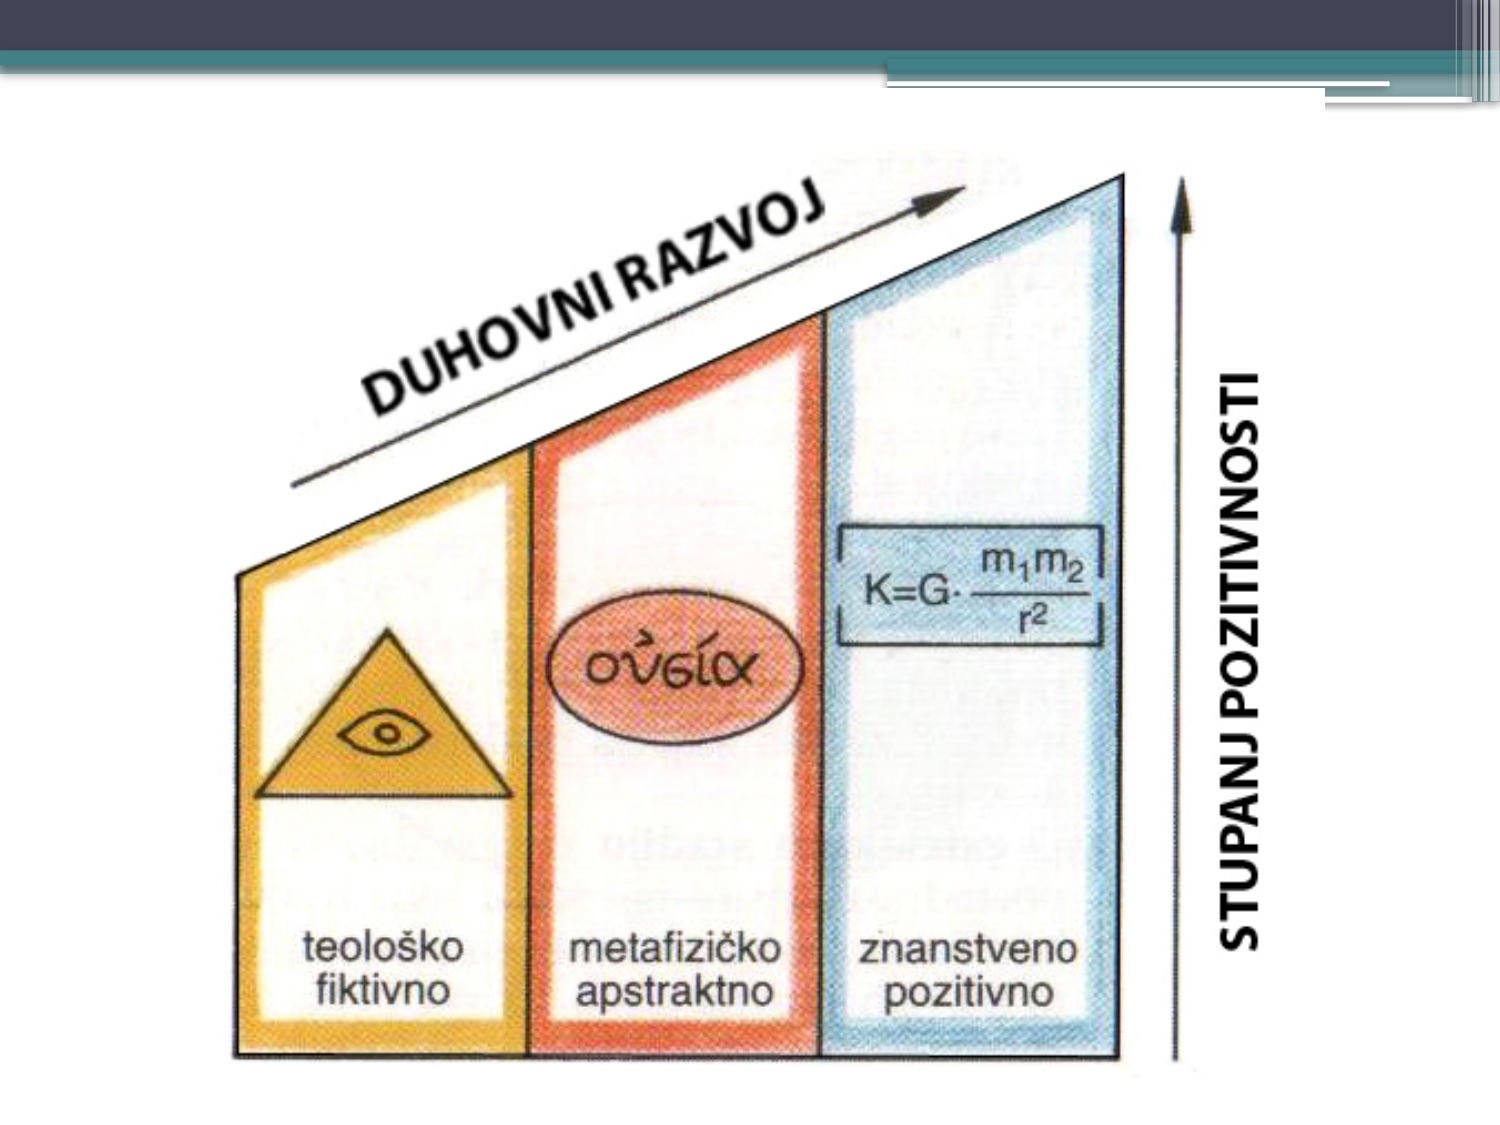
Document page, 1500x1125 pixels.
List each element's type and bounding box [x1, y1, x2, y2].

list [163, 88, 1325, 1099]
